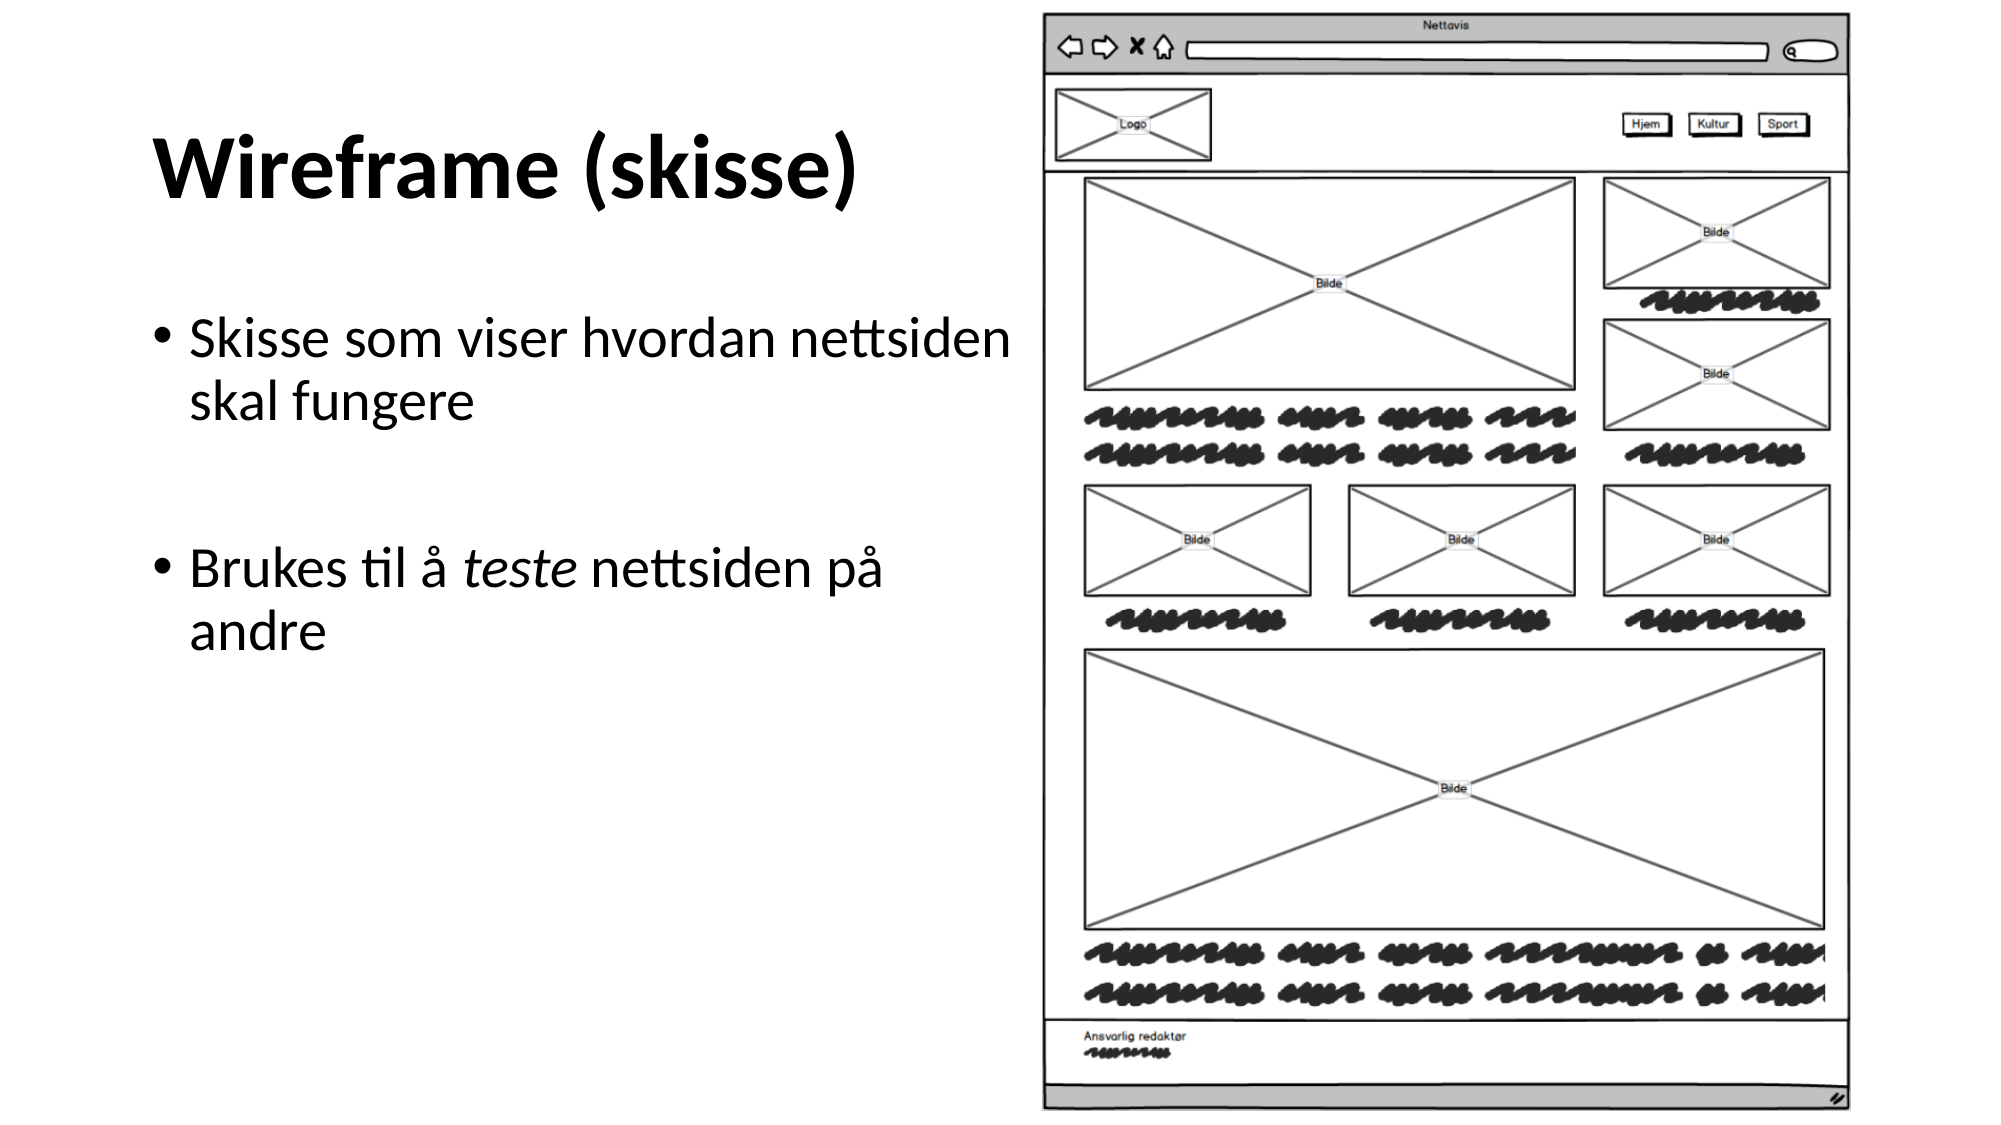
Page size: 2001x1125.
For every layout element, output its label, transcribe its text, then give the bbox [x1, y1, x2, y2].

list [1029, 0, 1863, 1125]
text_box Skisse som viser hvordan nettsiden skal fungere Brukes til å teste nettsiden på andre [137, 299, 1029, 1014]
title Wireframe (skisse) [137, 59, 1029, 278]
